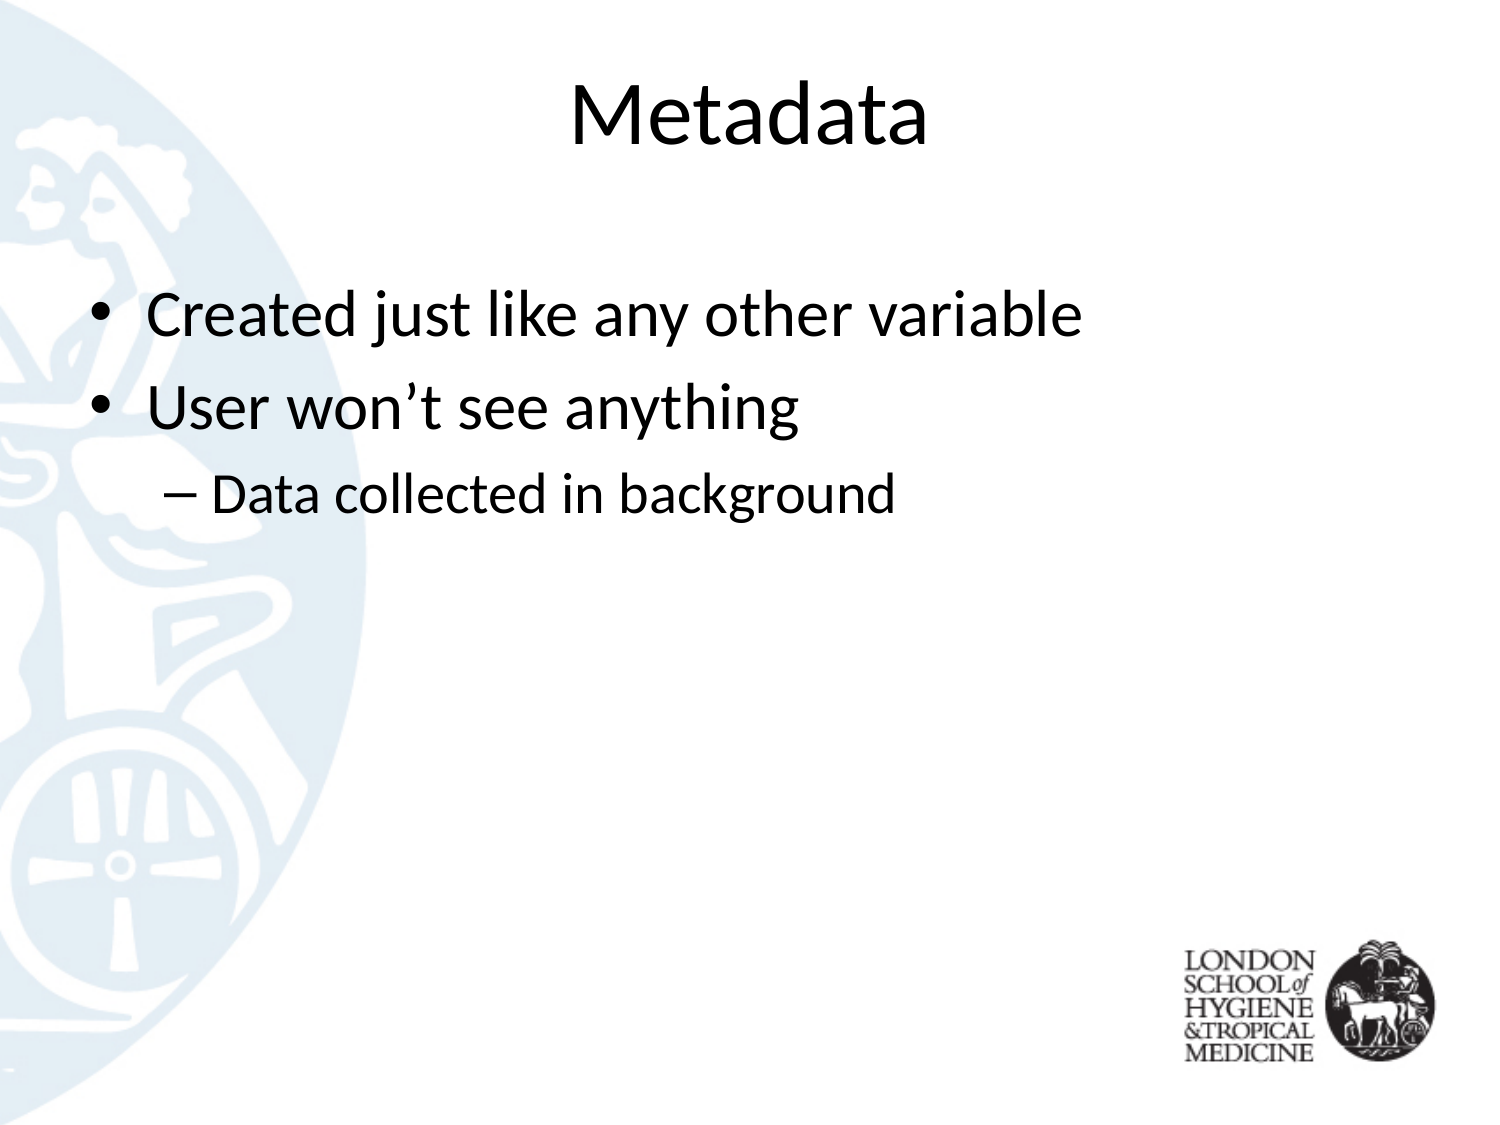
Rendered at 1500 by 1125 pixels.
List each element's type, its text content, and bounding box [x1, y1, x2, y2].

list Created just like any other variable User won’t see anything Data collected in background [75, 262, 1425, 1005]
picture [0, 0, 1500, 1125]
title Metadata [75, 45, 1425, 233]
